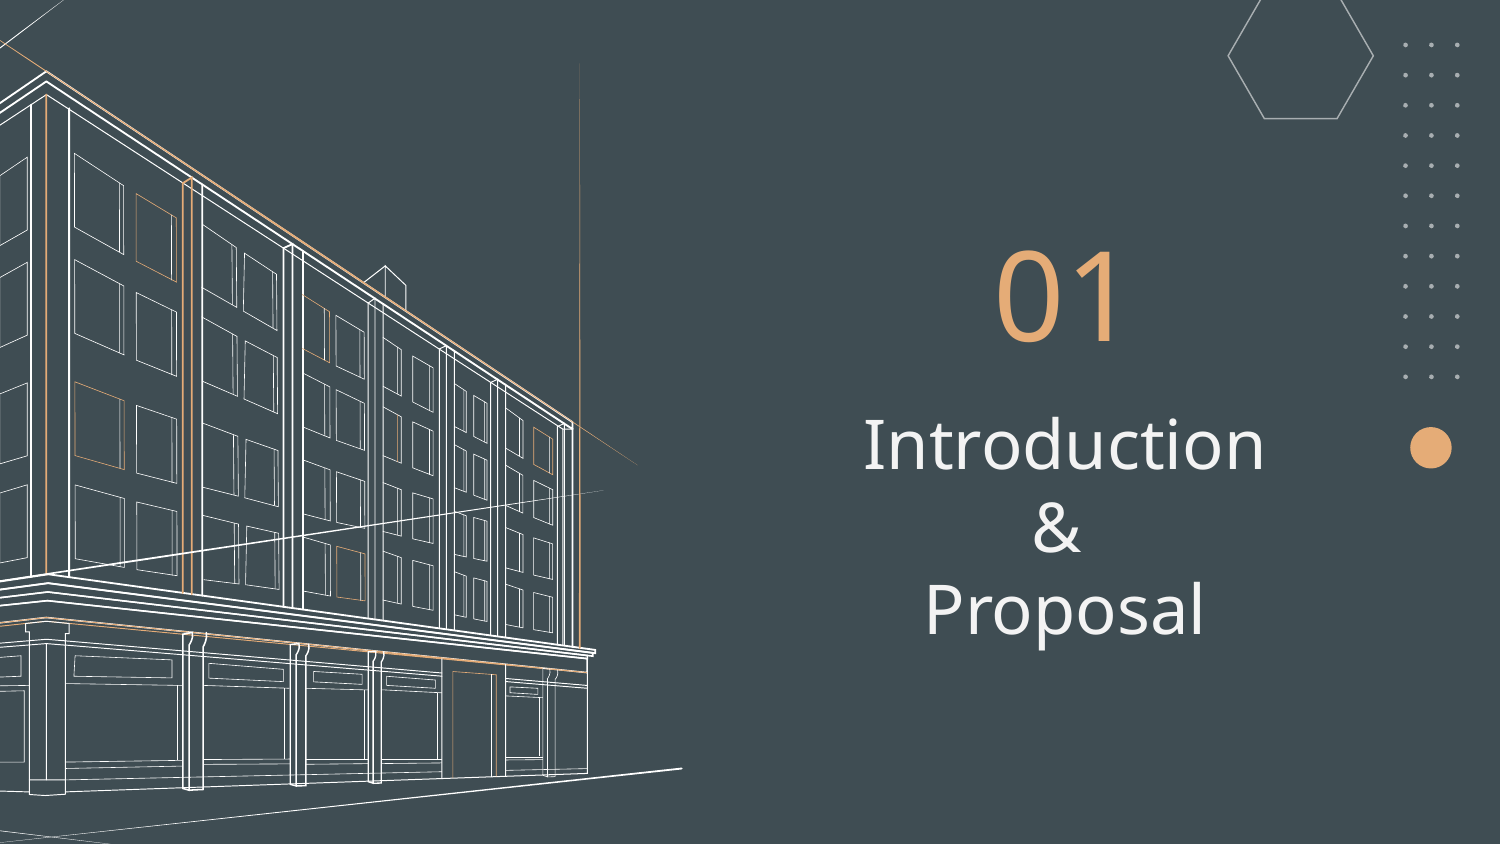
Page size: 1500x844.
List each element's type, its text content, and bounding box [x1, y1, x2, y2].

text_box [1227, 0, 1375, 120]
text_box [1410, 427, 1452, 469]
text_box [0, 0, 683, 844]
title 01 [924, 234, 1206, 350]
title Introduction & Proposal [835, 356, 1295, 693]
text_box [1401, 42, 1460, 380]
